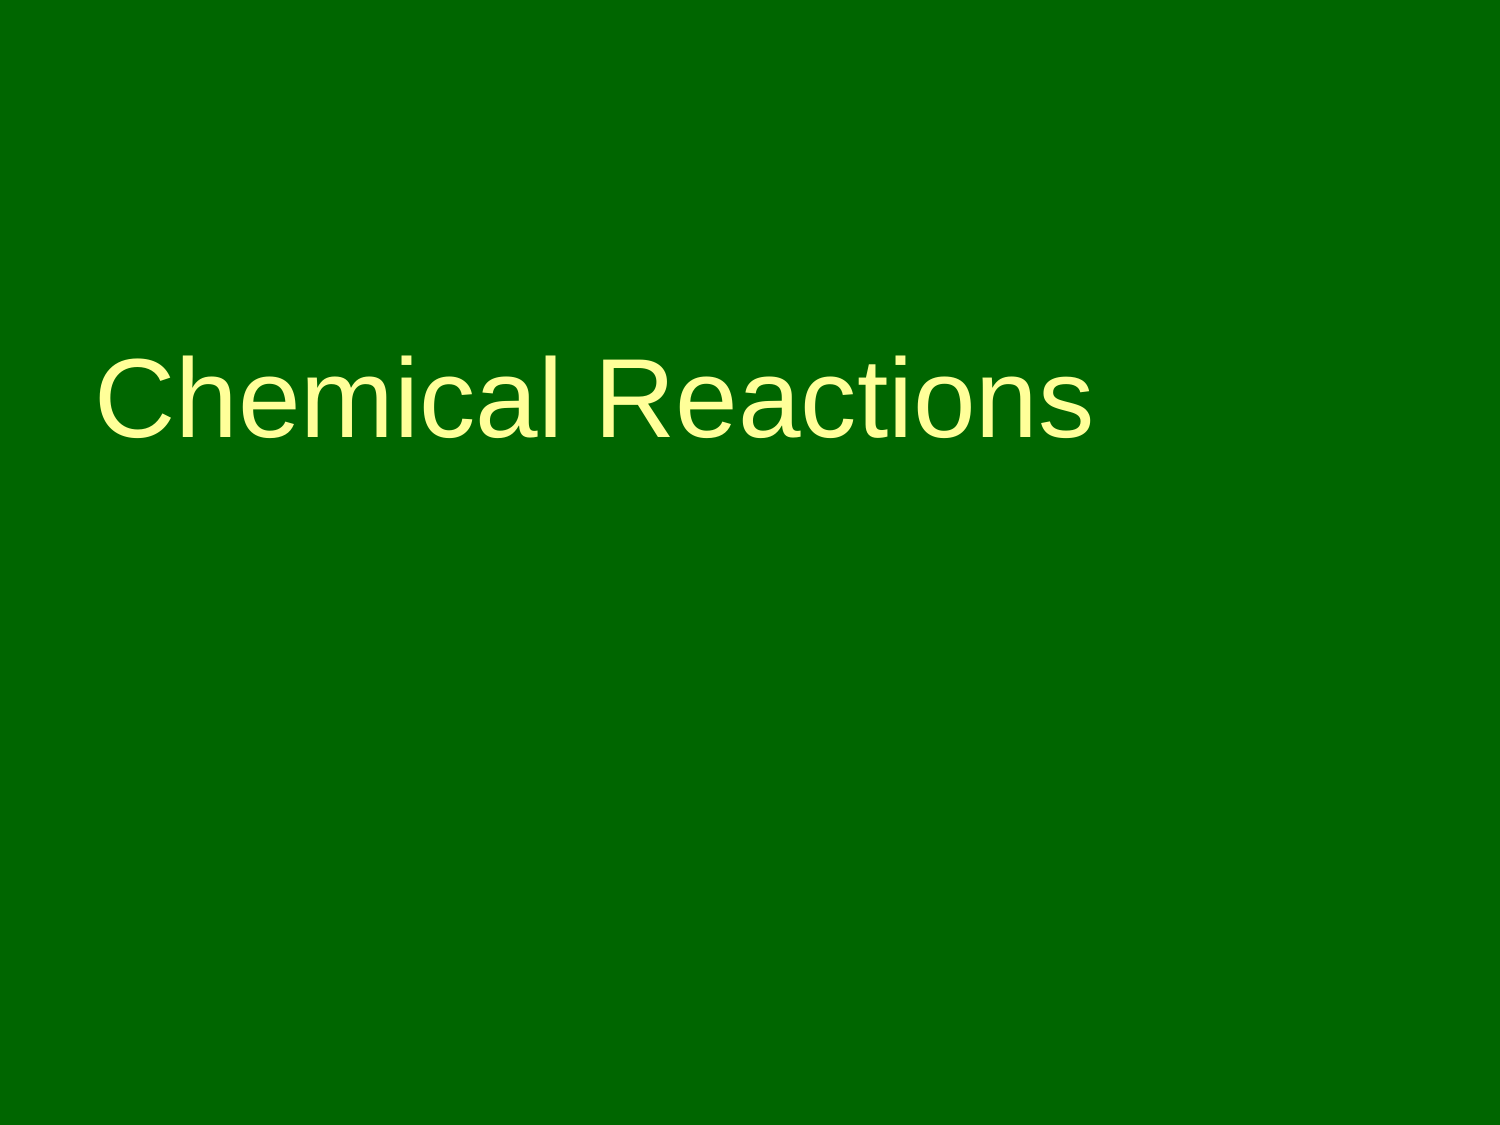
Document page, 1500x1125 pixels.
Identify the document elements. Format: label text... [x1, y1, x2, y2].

title Chemical Reactions [79, 316, 1420, 468]
